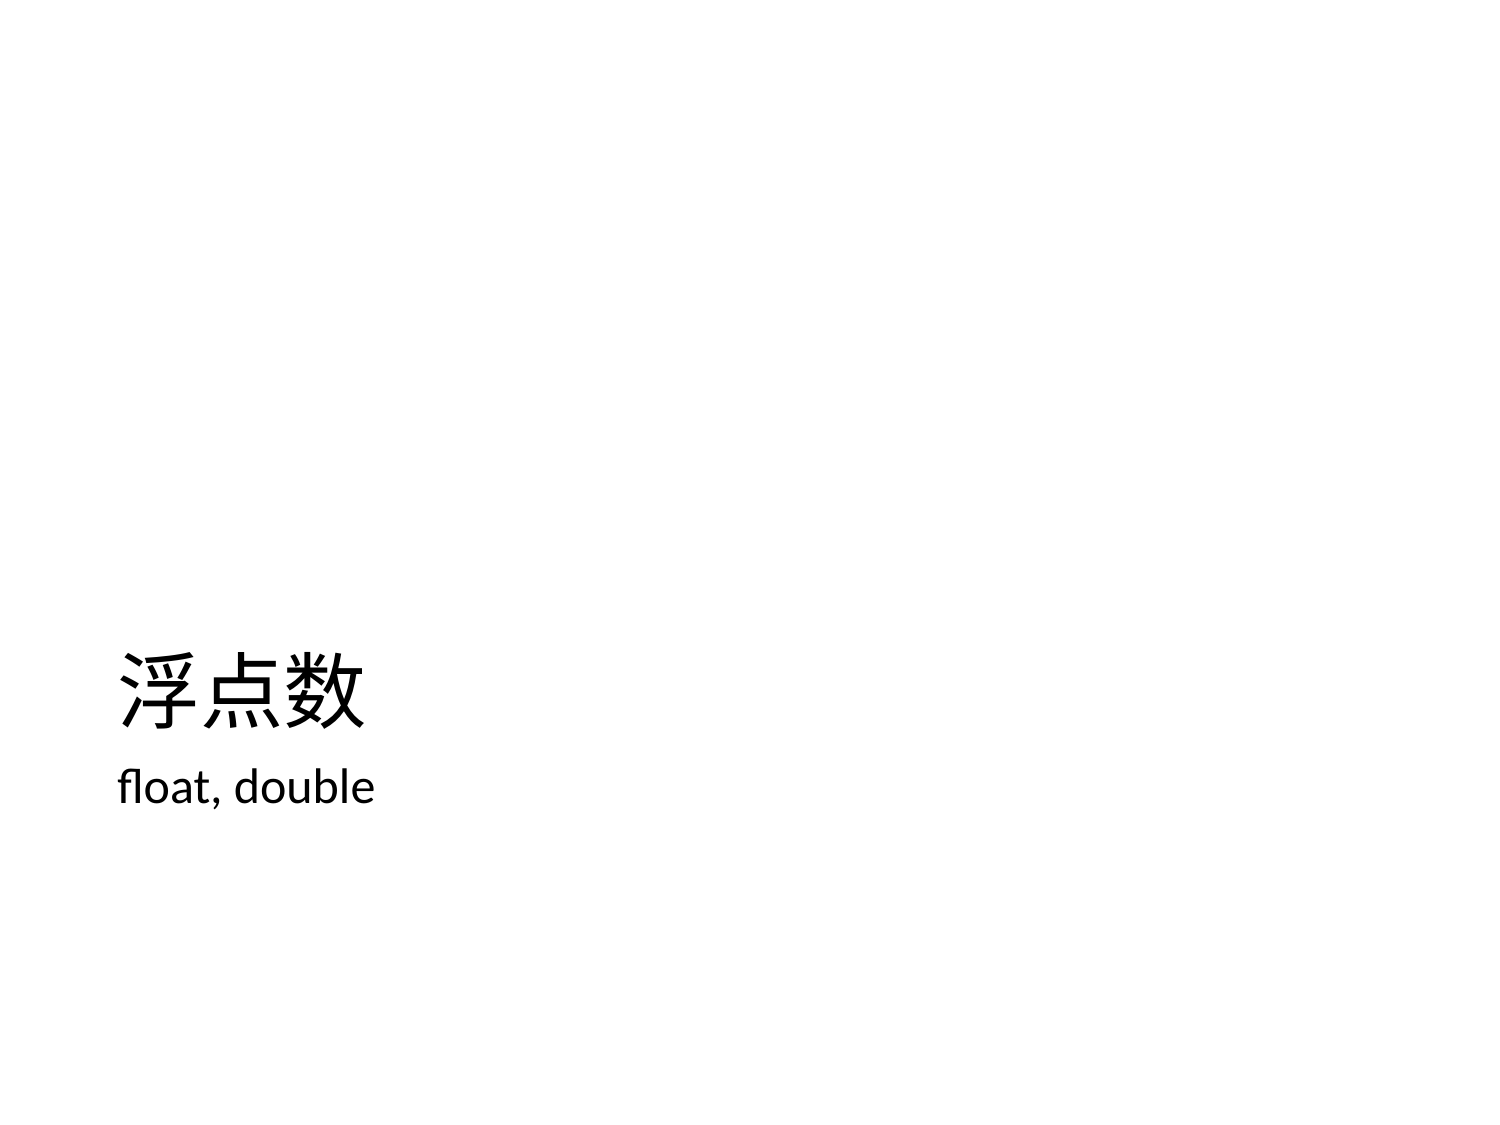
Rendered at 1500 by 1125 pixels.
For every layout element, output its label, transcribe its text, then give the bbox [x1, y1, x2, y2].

title 浮点数 [102, 280, 1397, 749]
list float, double [102, 752, 1397, 999]
